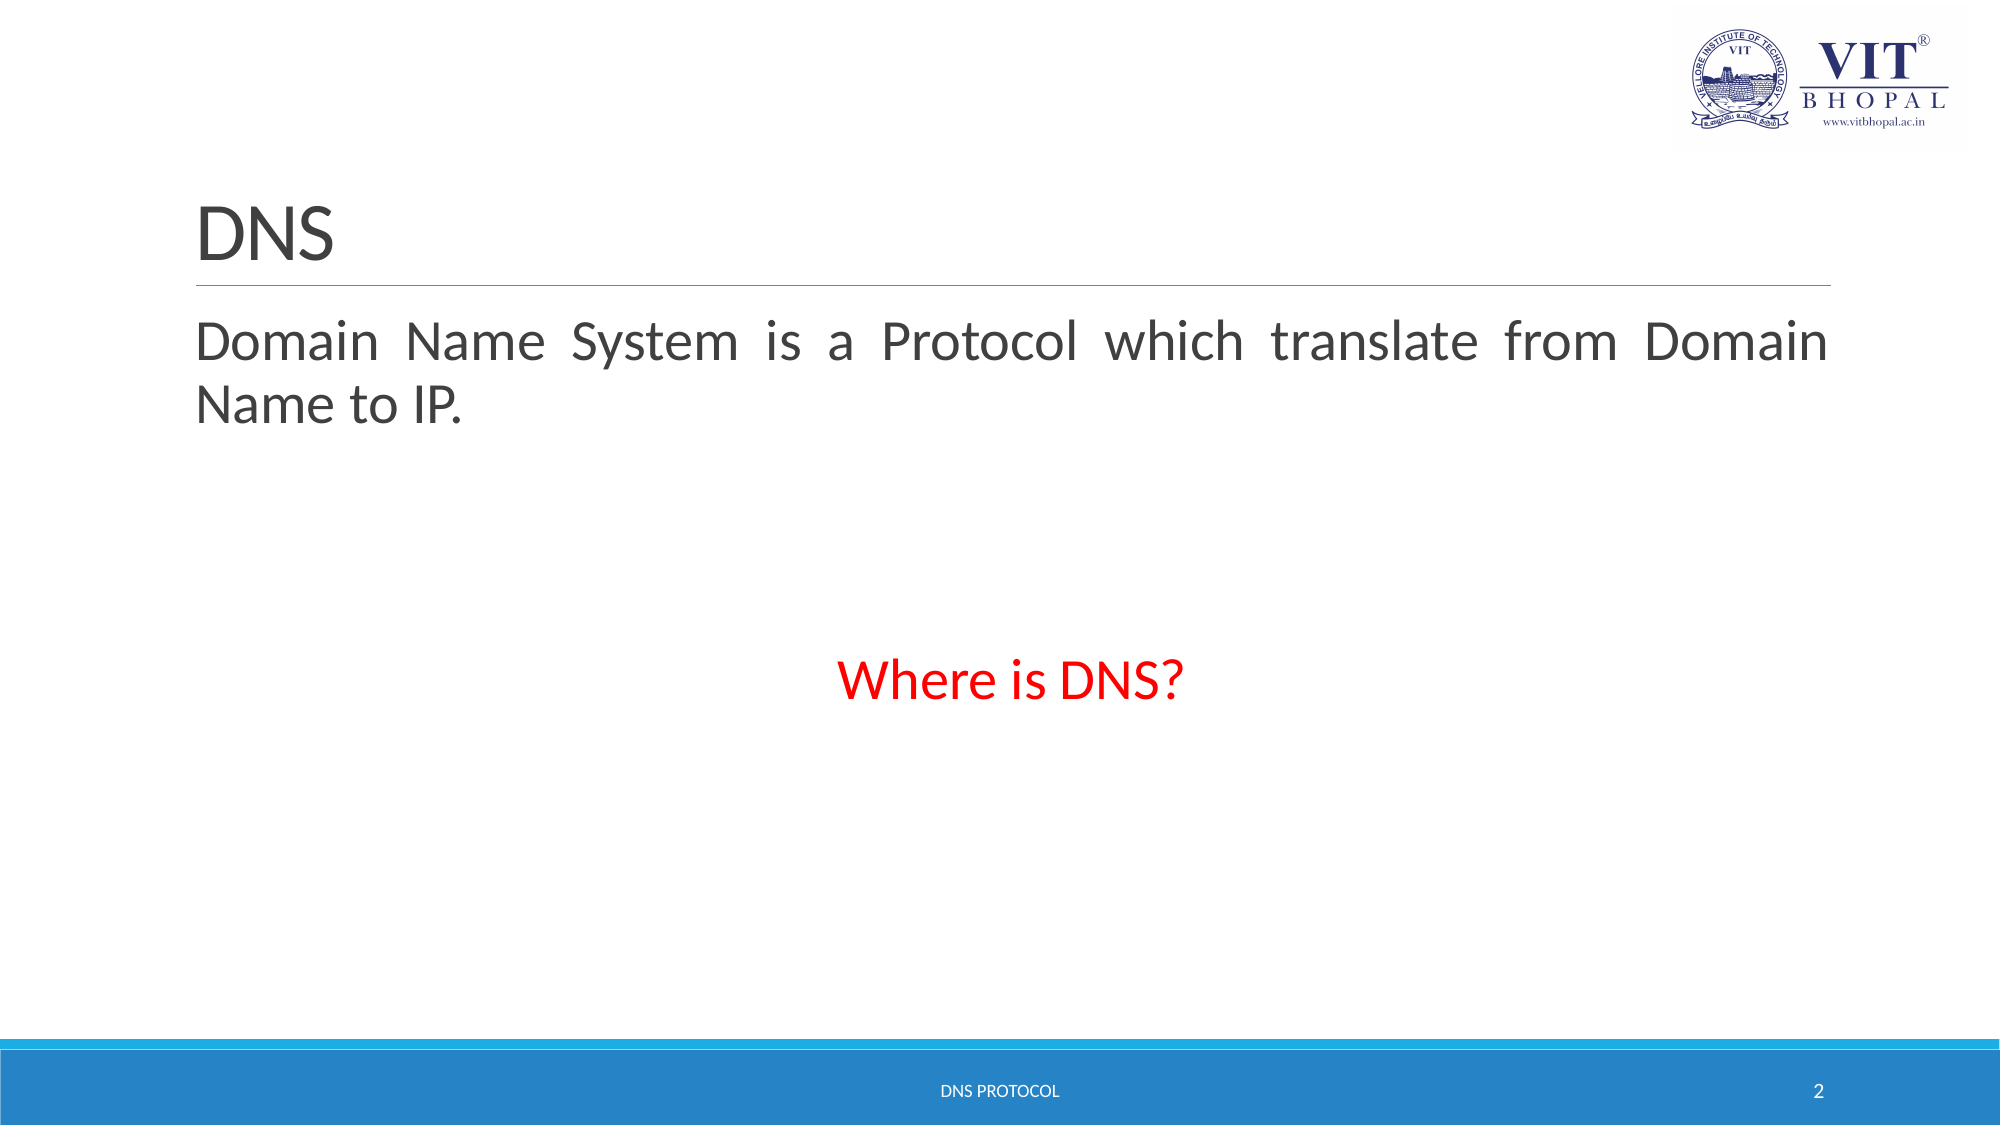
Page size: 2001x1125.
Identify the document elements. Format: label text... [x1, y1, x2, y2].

list Domain Name System is a Protocol which translate from Domain Name to IP. Where is DNS? [180, 302, 1830, 963]
slide_number 2 [1624, 1059, 1840, 1120]
picture [1672, 5, 1968, 153]
title DNS [180, 47, 1830, 285]
footer DNS PROTOCOL [604, 1059, 1396, 1120]
